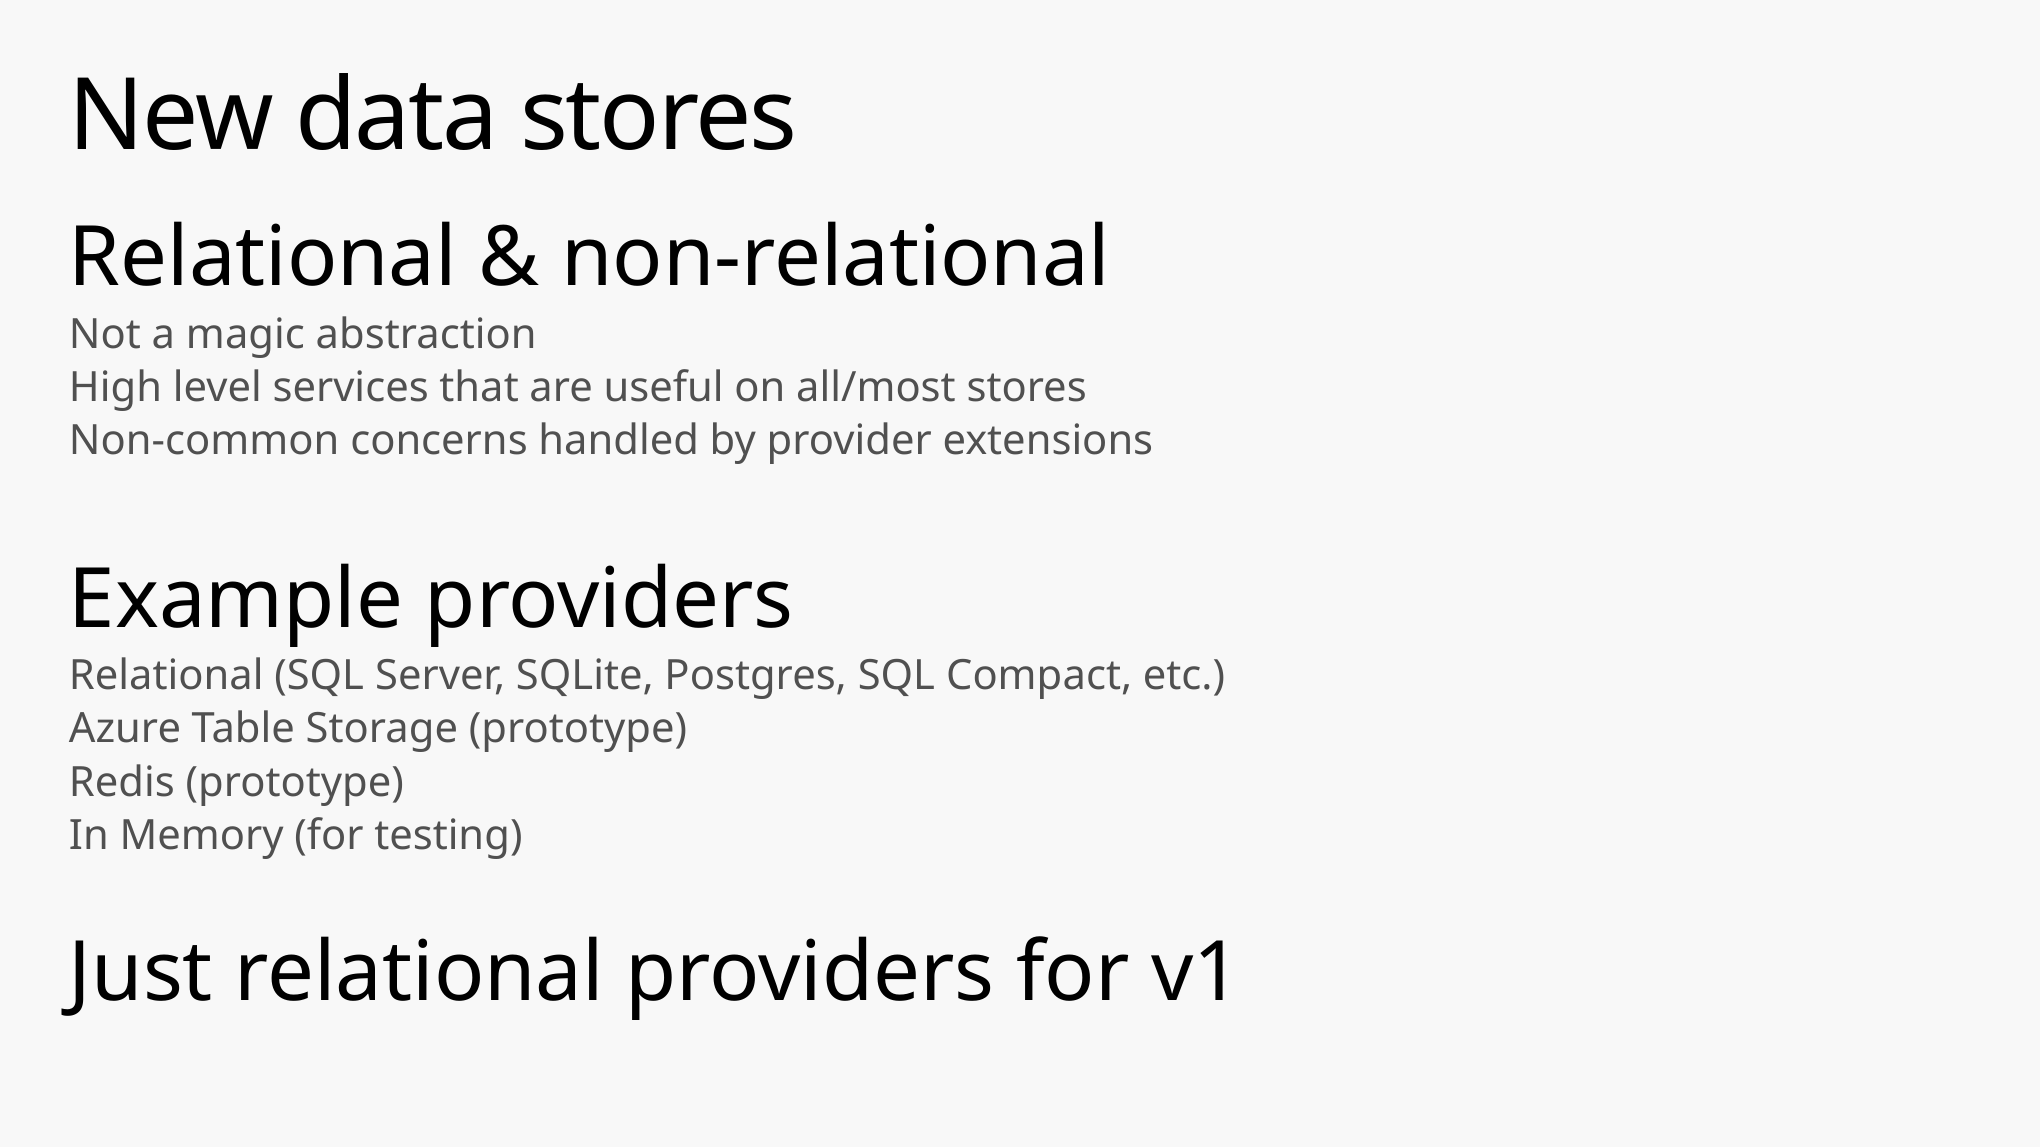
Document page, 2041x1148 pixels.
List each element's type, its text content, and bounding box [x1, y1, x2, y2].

list Relational & non-relational Not a magic abstraction High level services that are useful on all/most stores Non-common concerns handled by provider extensions Example providers Relational (SQL Server, SQLite, Postgres, SQL Compact, etc.) Azure Table Storage (prototype) Redis (prototype) In Memory (for testing) Just relational providers for v1 [45, 199, 1996, 1065]
title New data stores [45, 48, 1996, 199]
